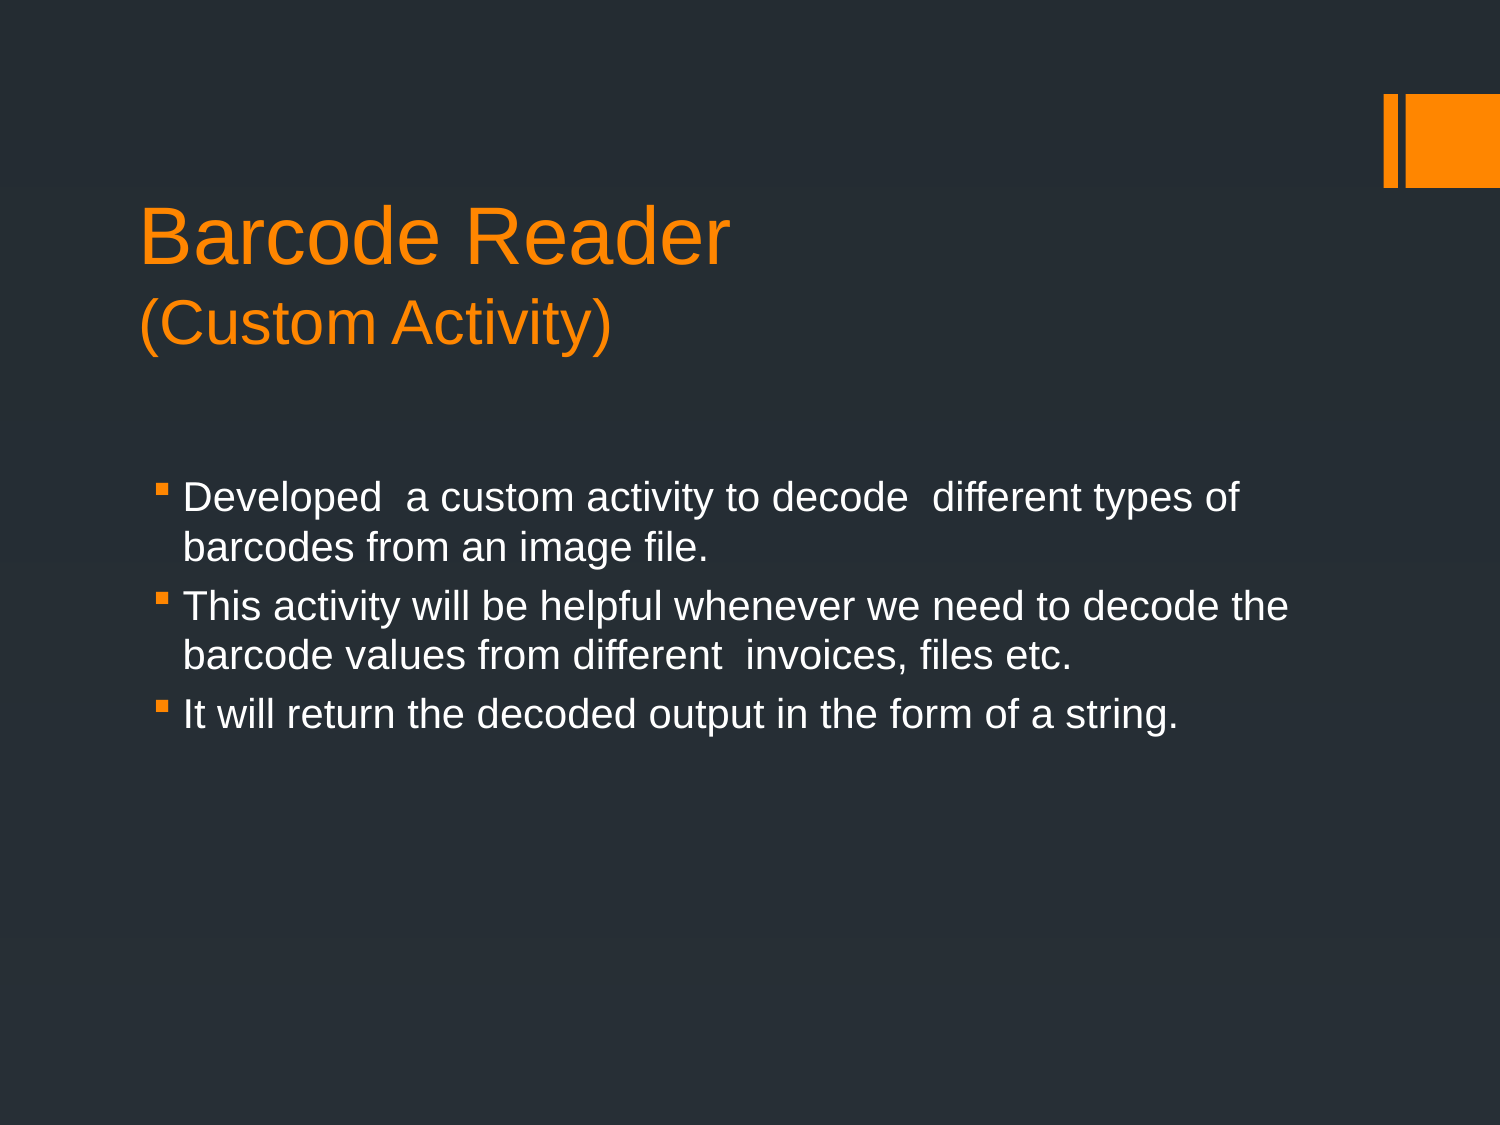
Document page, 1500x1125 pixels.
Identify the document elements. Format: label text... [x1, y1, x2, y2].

text_box Barcode Reader (Custom Activity) [124, 174, 1324, 365]
list Developed a custom activity to decode different types of barcodes from an image file. This activity will be helpful whenever we need to decode the barcode values from different invoices, files etc. It will return the decoded output in the form of a string. [130, 462, 1331, 1044]
